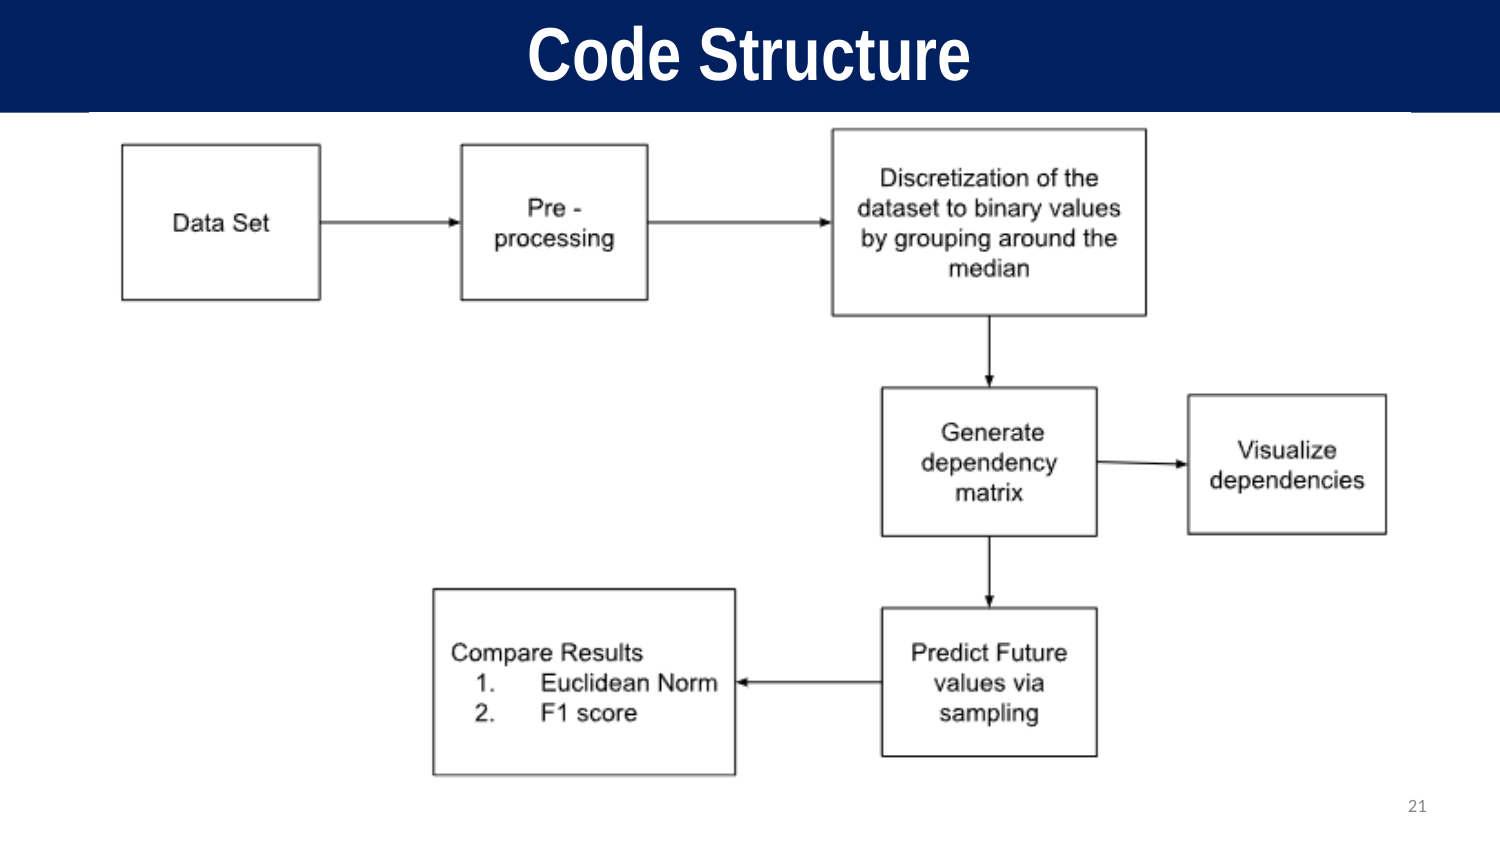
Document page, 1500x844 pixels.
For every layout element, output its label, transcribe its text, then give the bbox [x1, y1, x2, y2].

slide_number 21 [1104, 782, 1442, 827]
title Code Structure [0, 0, 1500, 113]
picture [89, 112, 1411, 794]
